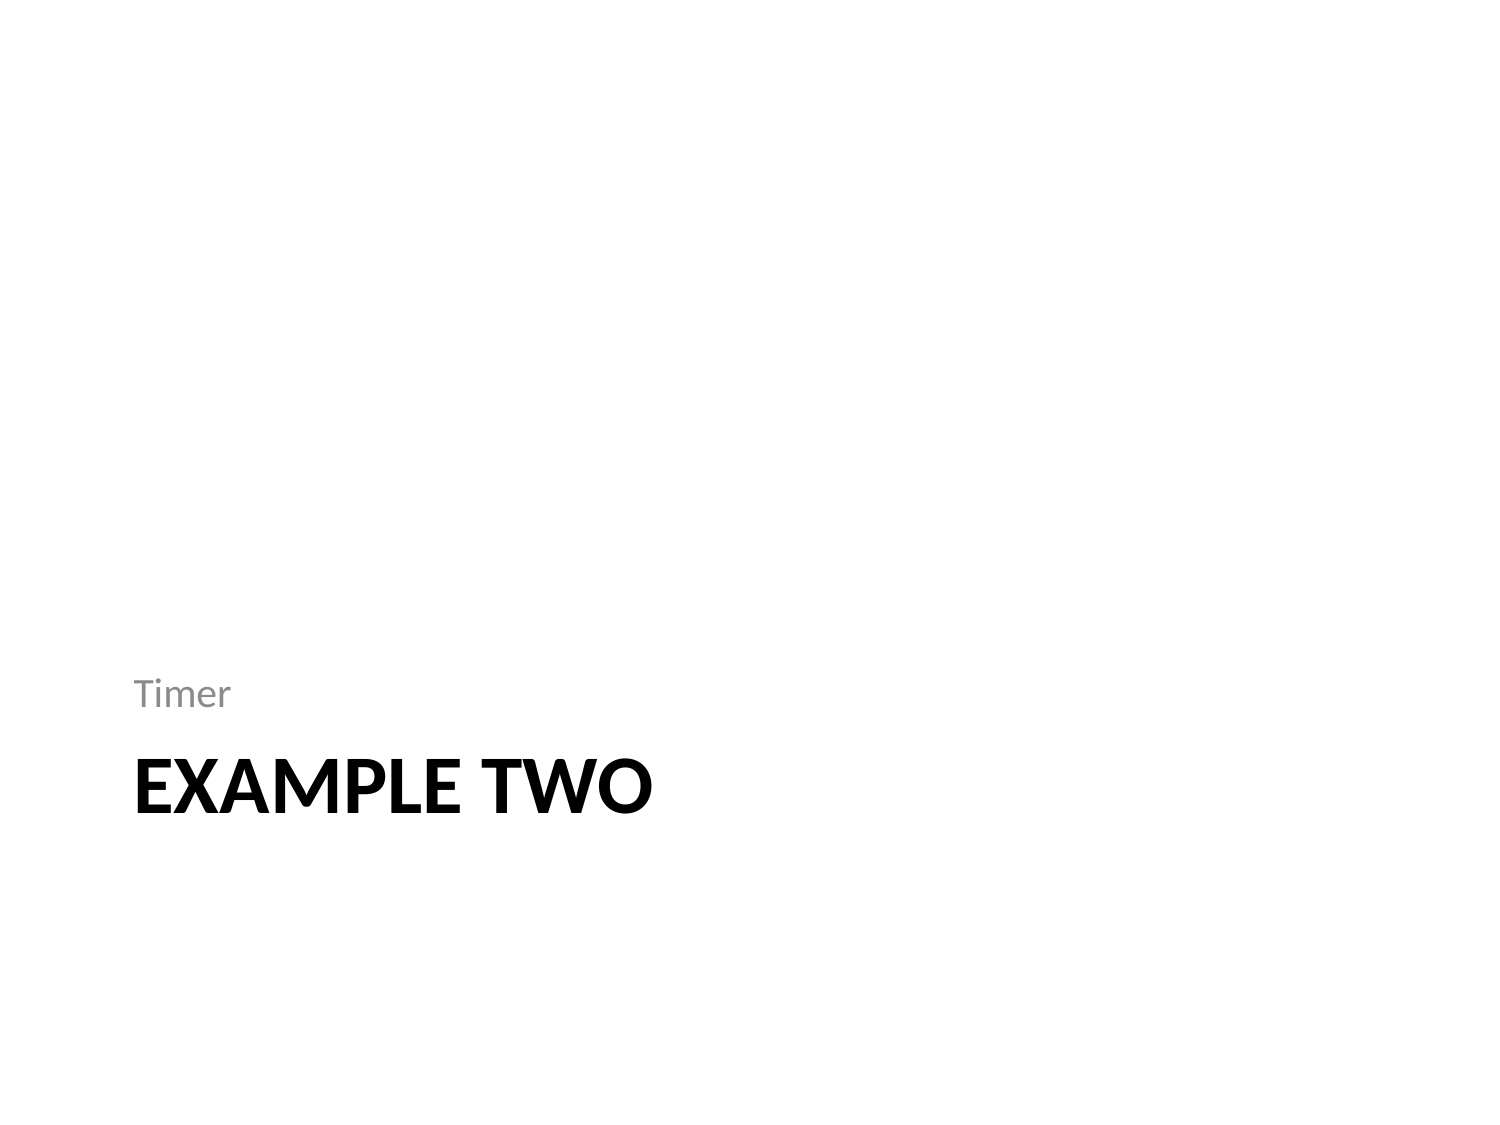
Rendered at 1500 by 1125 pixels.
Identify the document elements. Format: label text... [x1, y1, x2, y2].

title Example two [118, 723, 1394, 947]
list Timer [118, 476, 1394, 723]
